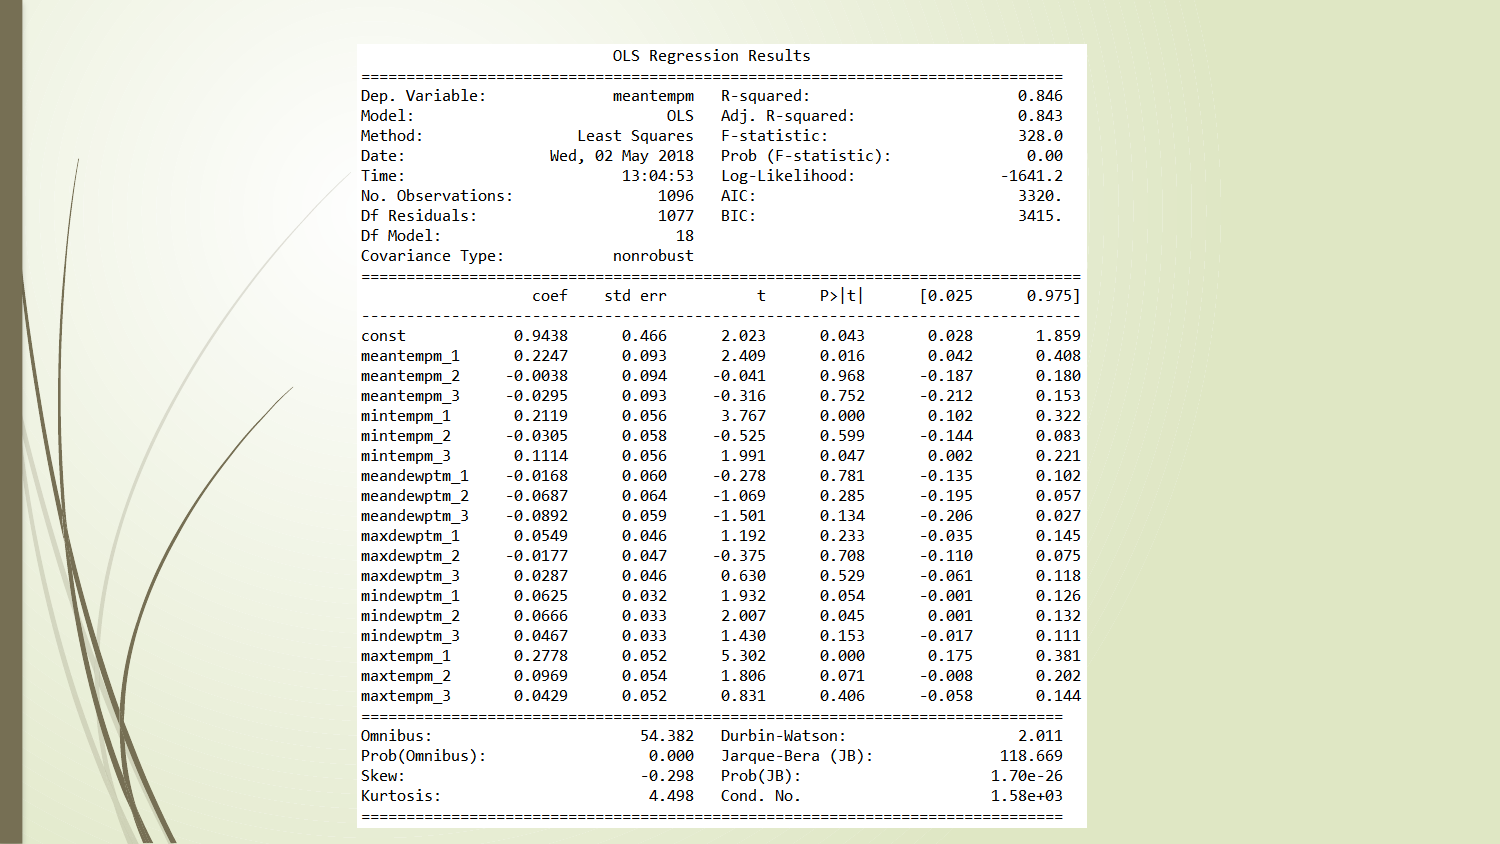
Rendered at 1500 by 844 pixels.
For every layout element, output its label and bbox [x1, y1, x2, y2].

picture [356, 43, 1087, 828]
